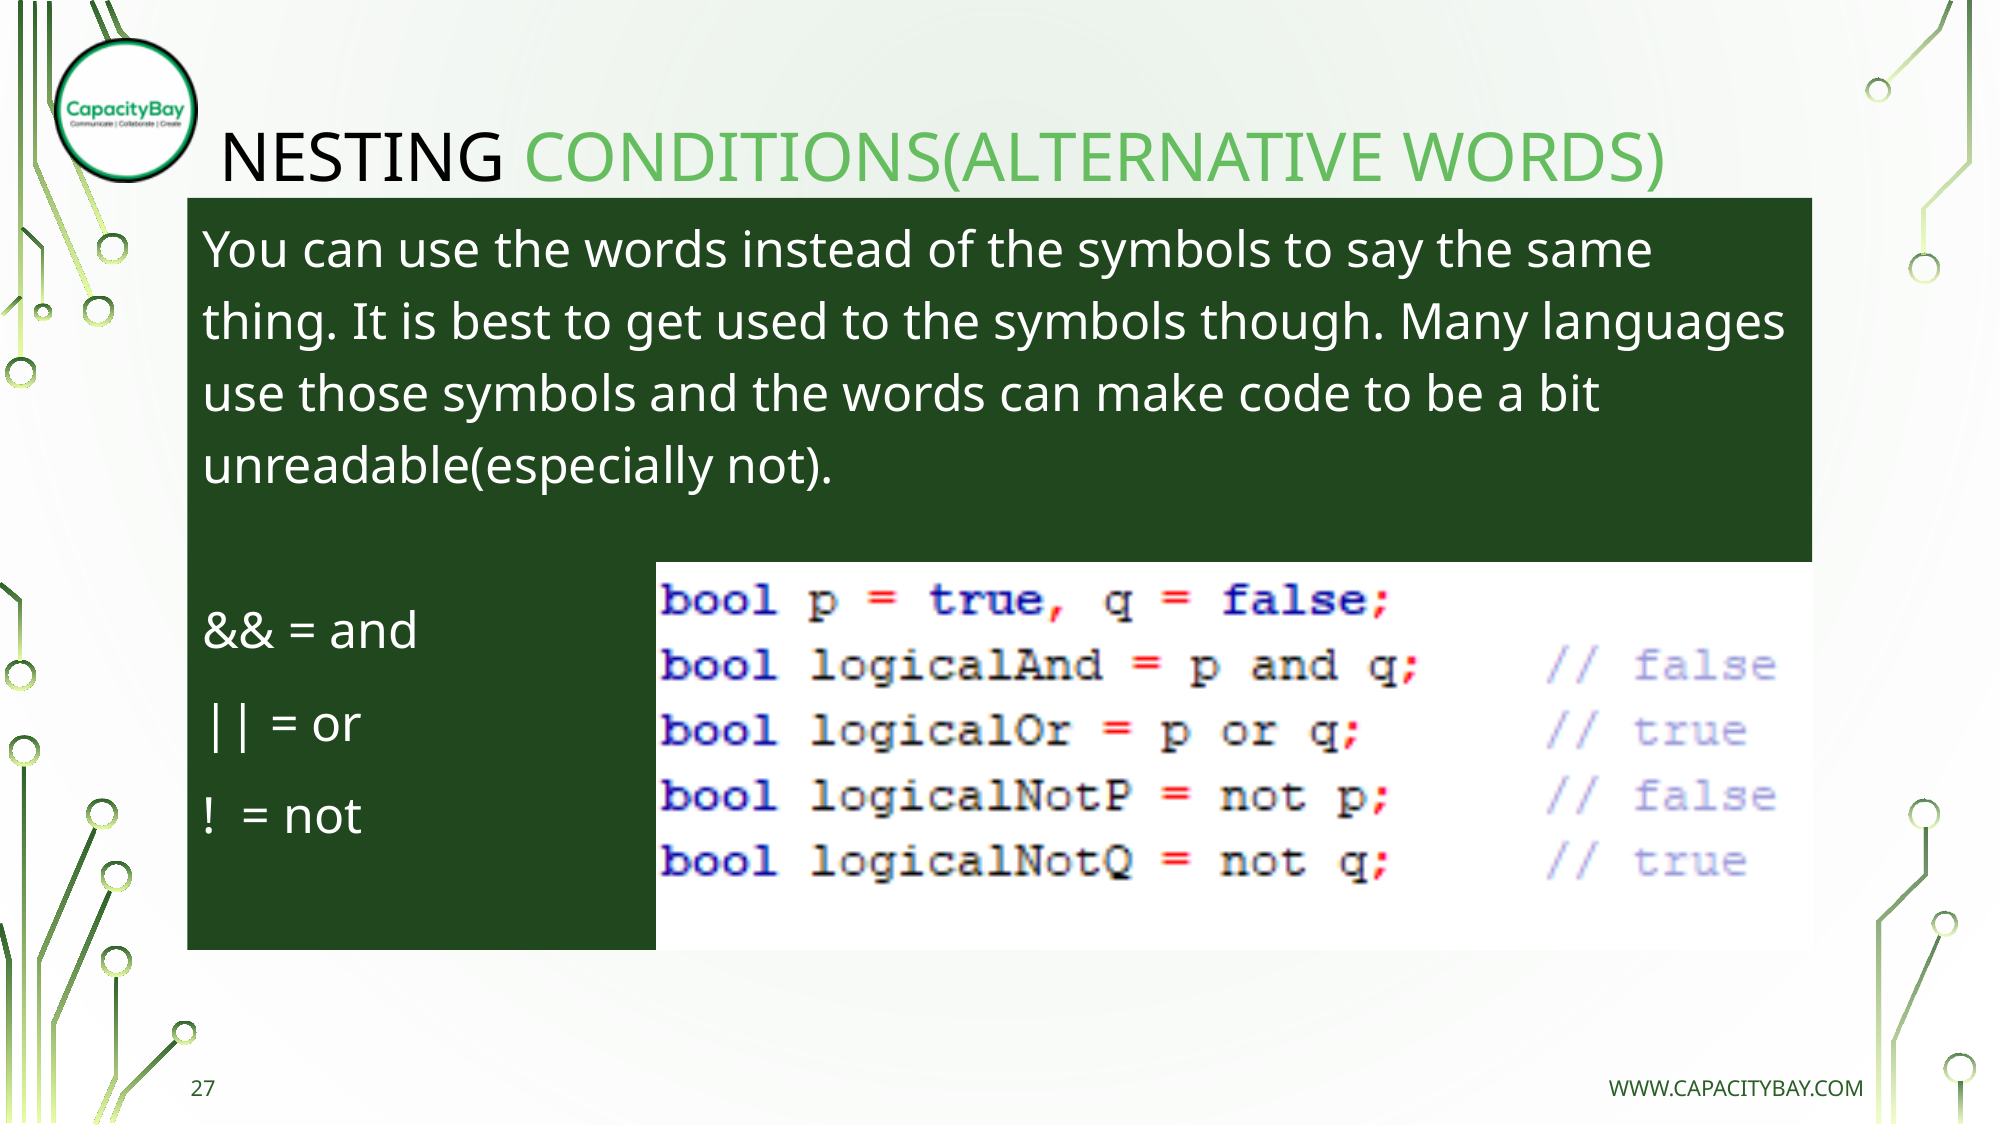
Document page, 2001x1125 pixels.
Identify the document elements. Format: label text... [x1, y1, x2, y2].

slide_number 27 [104, 1058, 231, 1119]
list You can use the words instead of the symbols to say the same thing. It is best to get used to the symbols though. Many languages use those symbols and the words can make code to be a bit unreadable(especially not). && = and || = or ! = not [187, 197, 1813, 950]
title NESTING CONDITIONS(ALTERNATIVE WORDS) [204, 107, 1767, 197]
picture [54, 38, 198, 183]
picture [655, 562, 1813, 951]
footer www.capacitybay.com [1593, 1058, 2000, 1119]
